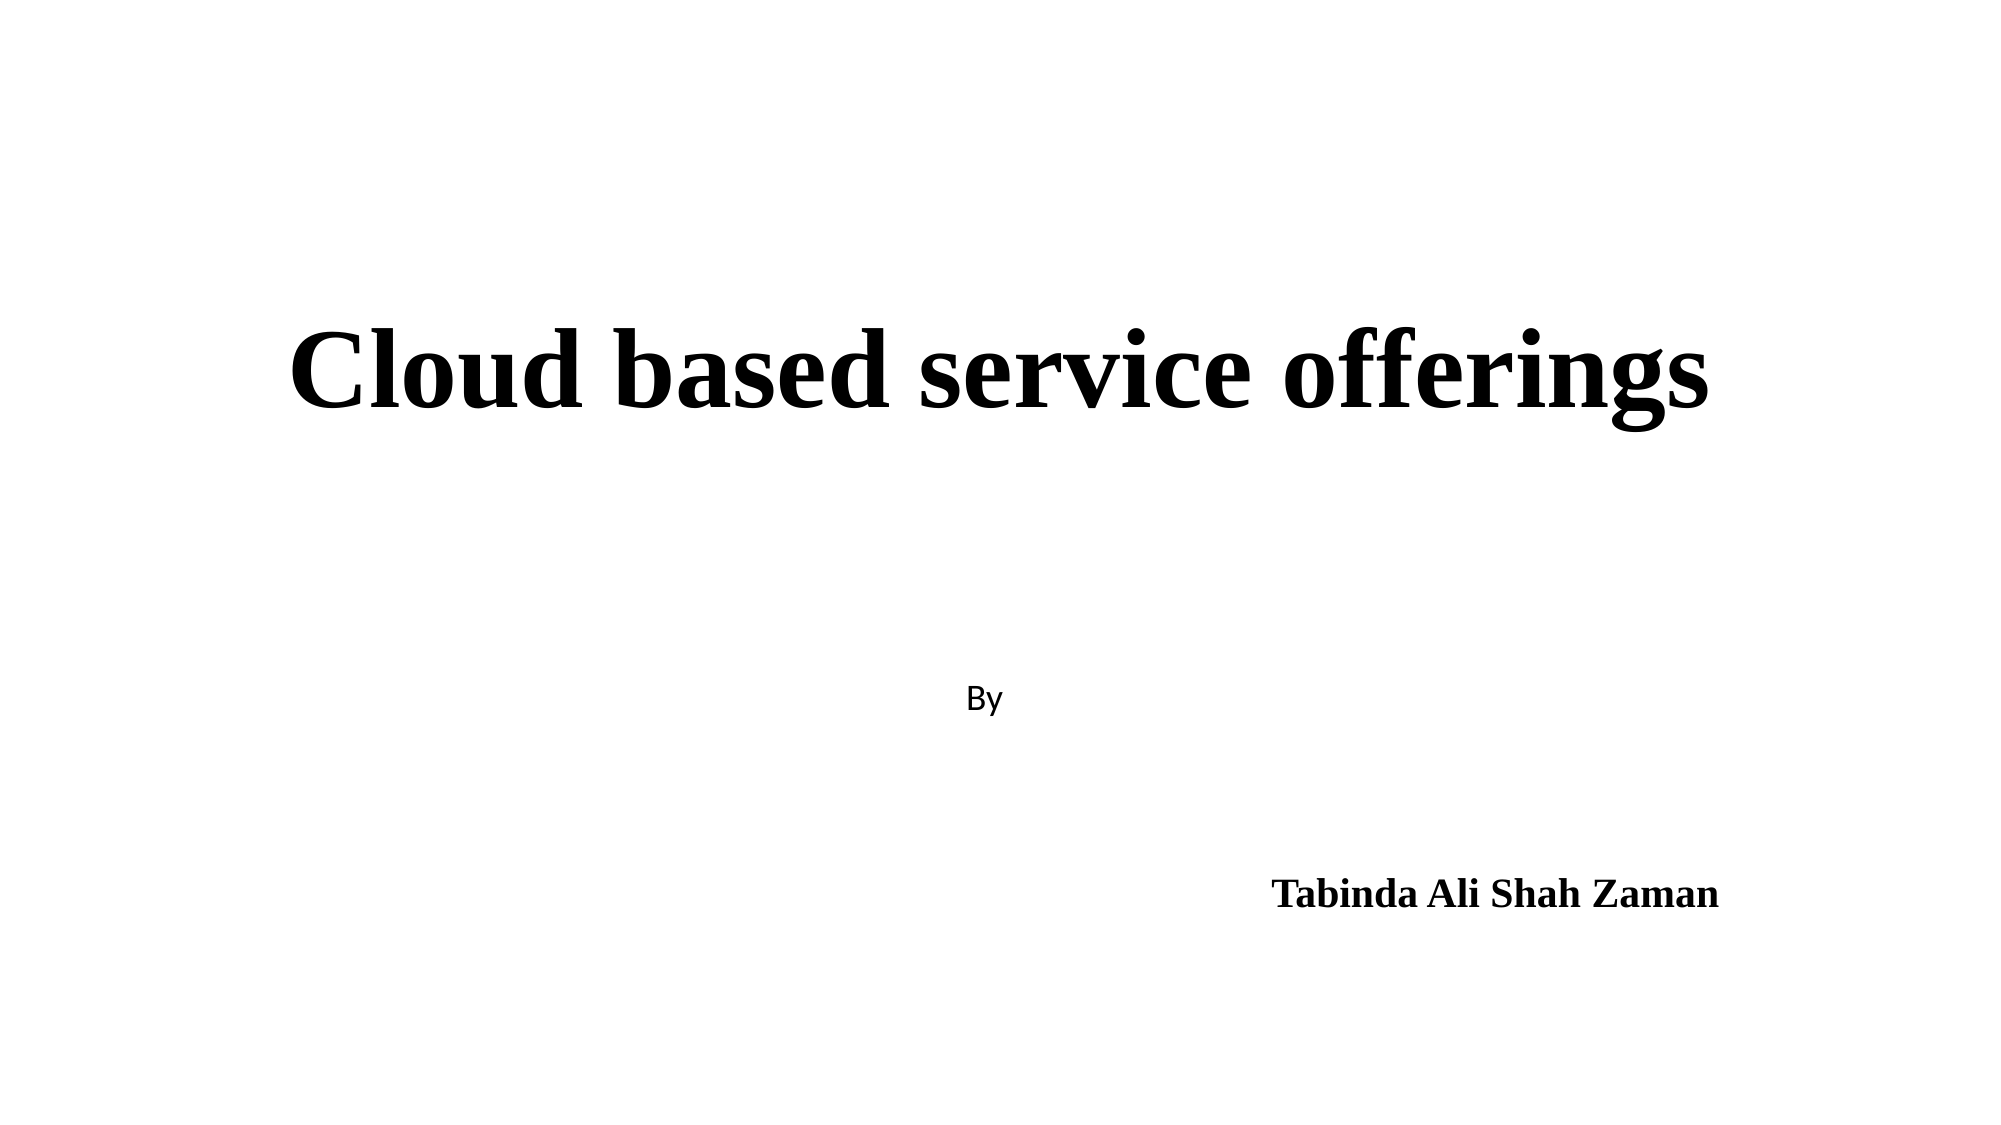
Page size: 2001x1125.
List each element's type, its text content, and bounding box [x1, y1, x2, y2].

subtitle By Tabinda Ali Shah Zaman [234, 670, 1735, 943]
title Cloud based service offerings [249, 184, 1750, 576]
